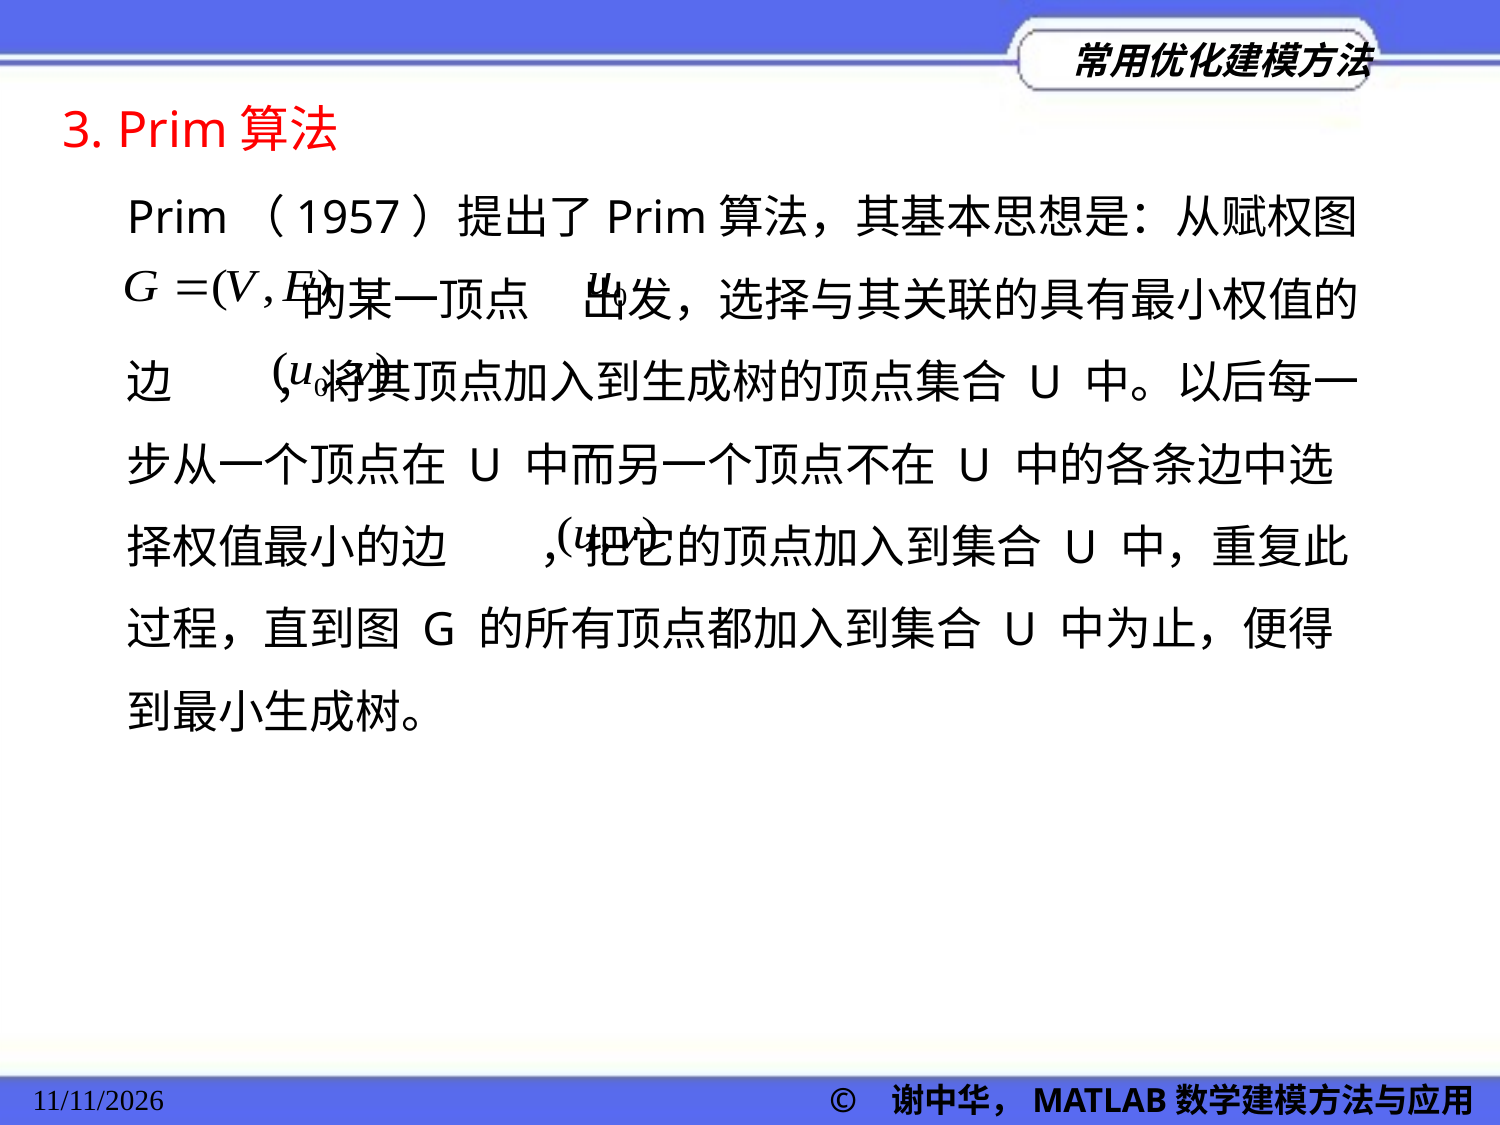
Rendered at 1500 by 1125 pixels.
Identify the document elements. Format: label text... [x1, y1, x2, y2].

footer © 谢中华，MATLAB数学建模方法与应用 [809, 1078, 1495, 1120]
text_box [111, 152, 1389, 742]
picture [0, 0, 1500, 1125]
text_box 3. Prim算法 [47, 66, 1341, 165]
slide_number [17, 1077, 356, 1120]
